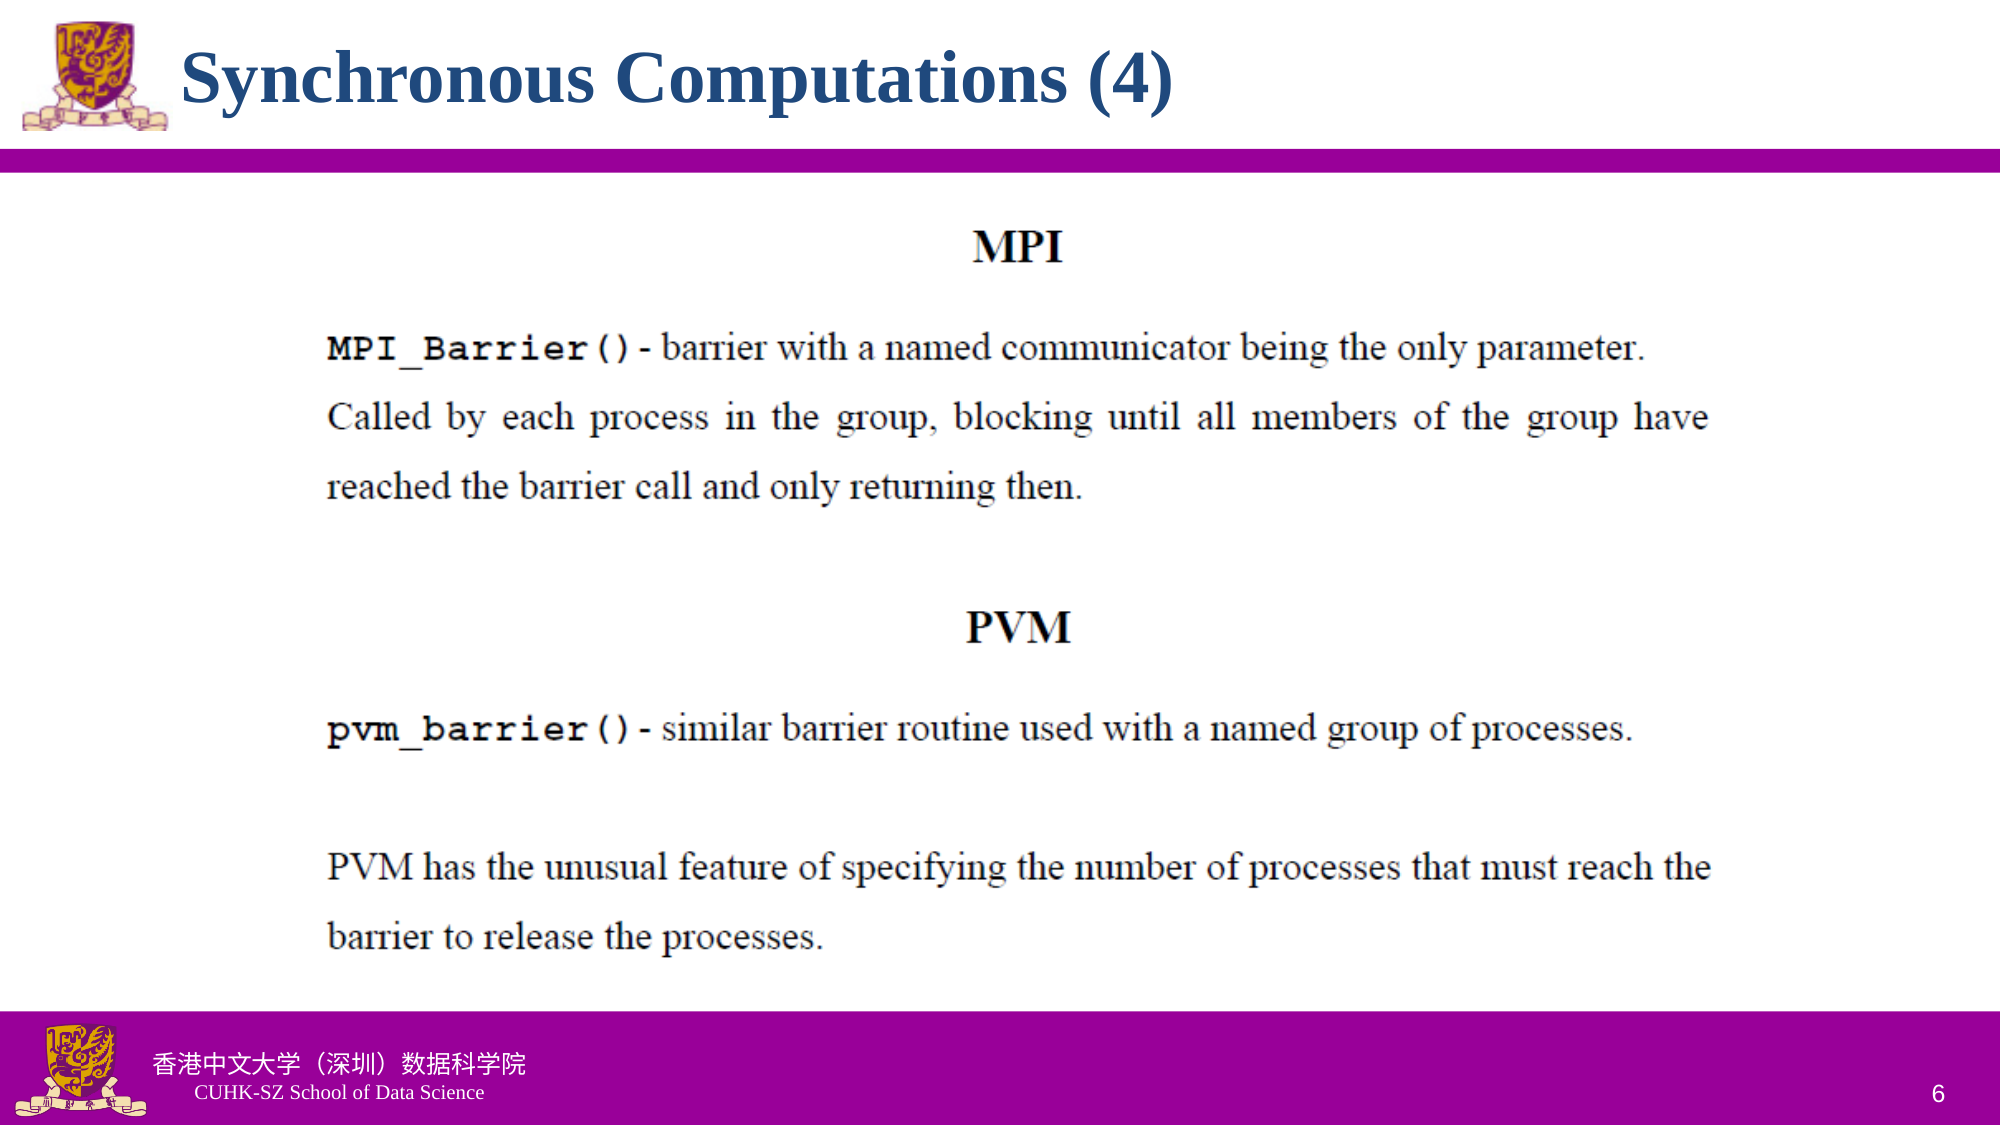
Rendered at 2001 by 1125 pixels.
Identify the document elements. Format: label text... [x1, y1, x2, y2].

picture [14, 1023, 149, 1117]
picture [300, 187, 1749, 999]
slide_number 6 [1493, 1070, 1961, 1125]
picture [21, 20, 173, 131]
title Synchronous Computations (4) [164, 15, 1693, 130]
